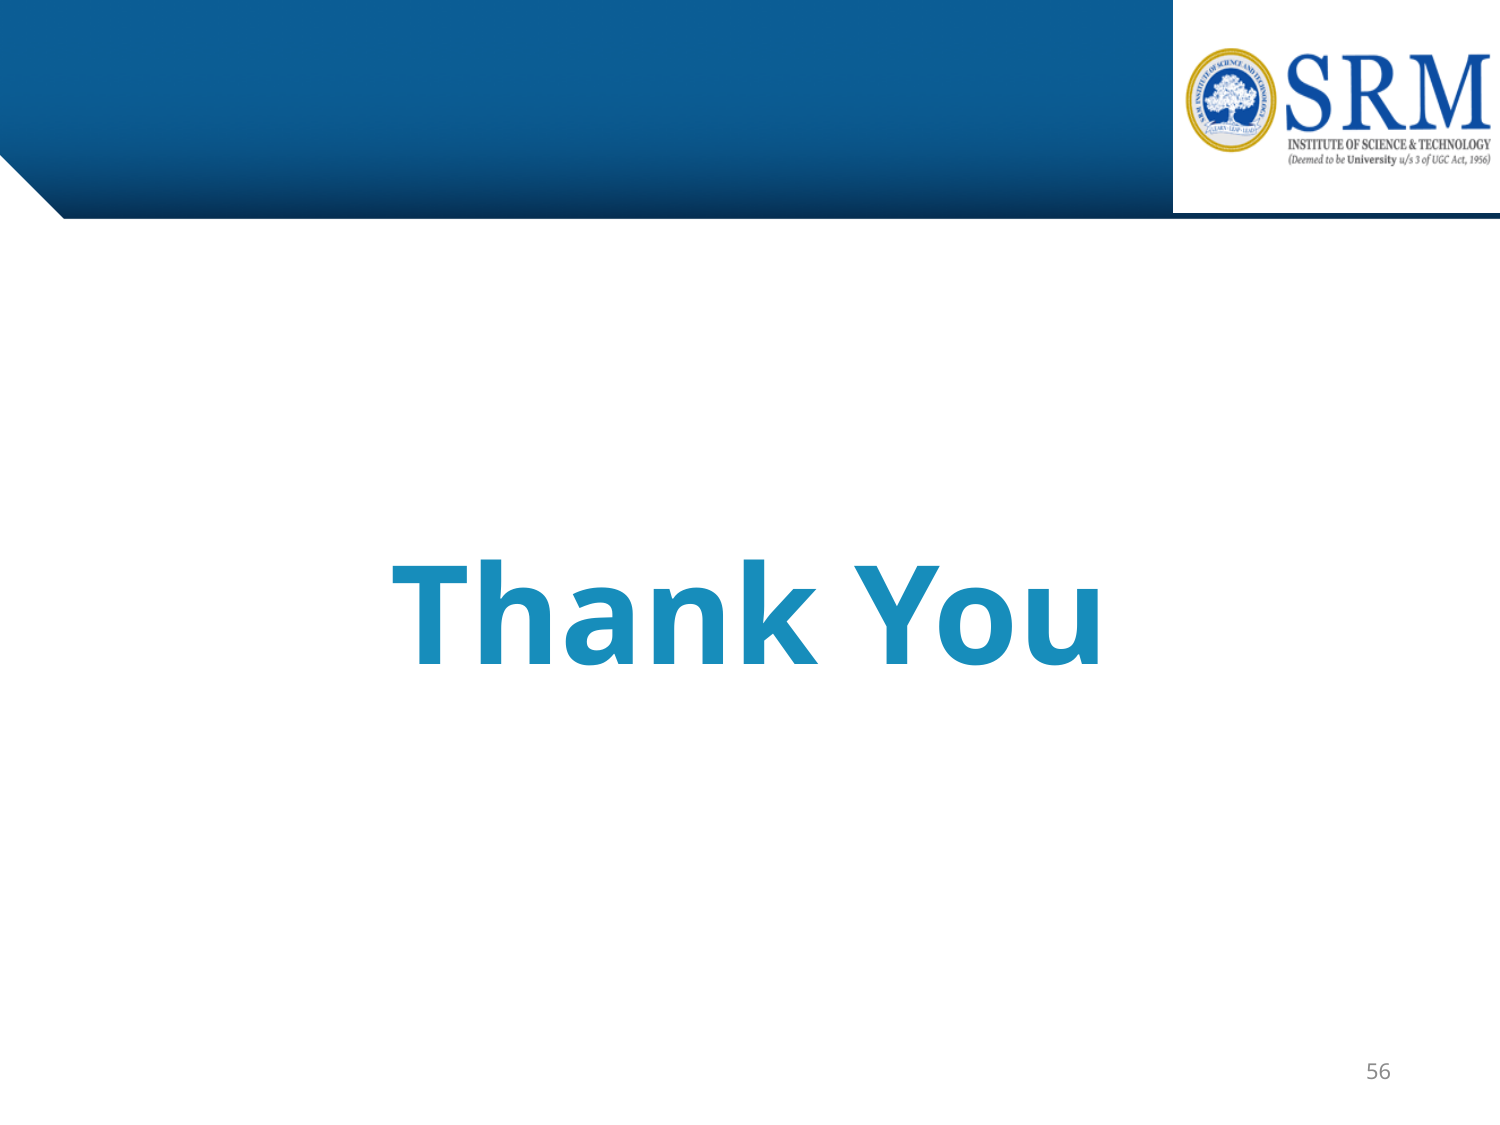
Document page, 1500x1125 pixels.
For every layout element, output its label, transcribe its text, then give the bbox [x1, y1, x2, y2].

list Thank You [66, 324, 1434, 1045]
picture [0, 0, 1500, 1125]
slide_number 56 [1366, 1042, 1425, 1103]
